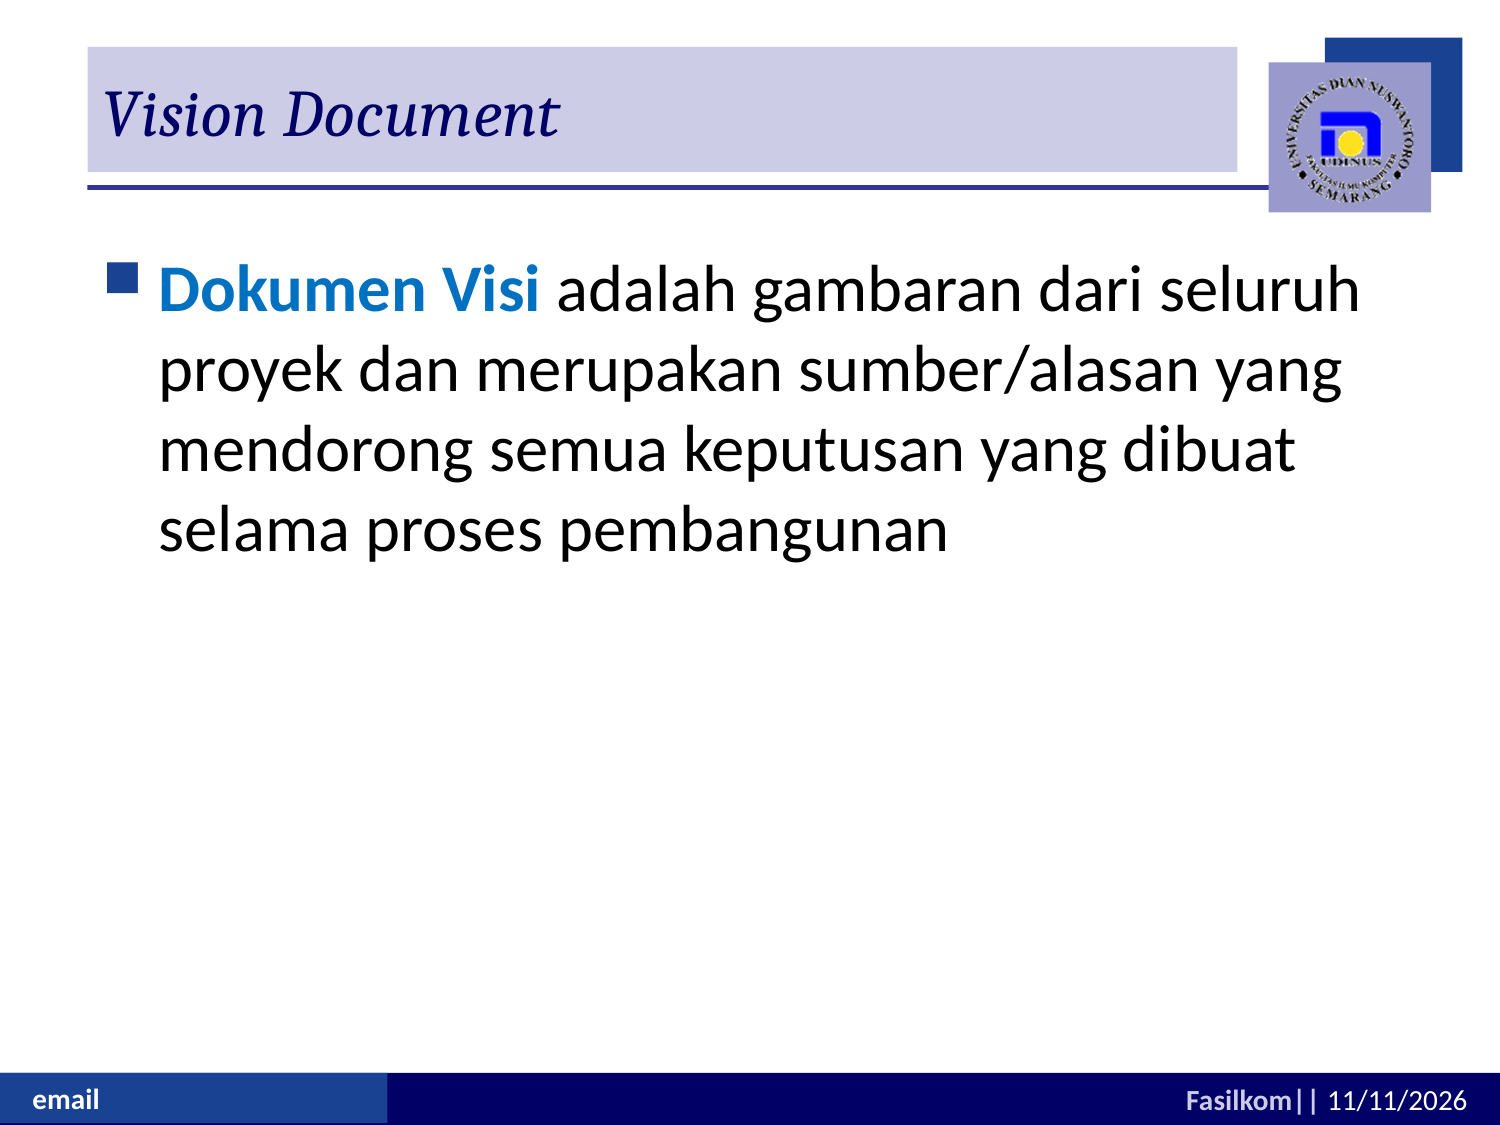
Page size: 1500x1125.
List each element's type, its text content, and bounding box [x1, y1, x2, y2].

list Dokumen Visi adalah gambaran dari seluruh proyek dan merupakan sumber/alasan yang mendorong semua keputusan yang dibuat selama proses pembangunan [87, 237, 1426, 1013]
picture [1273, 62, 1427, 216]
title Vision Document [87, 46, 1238, 173]
